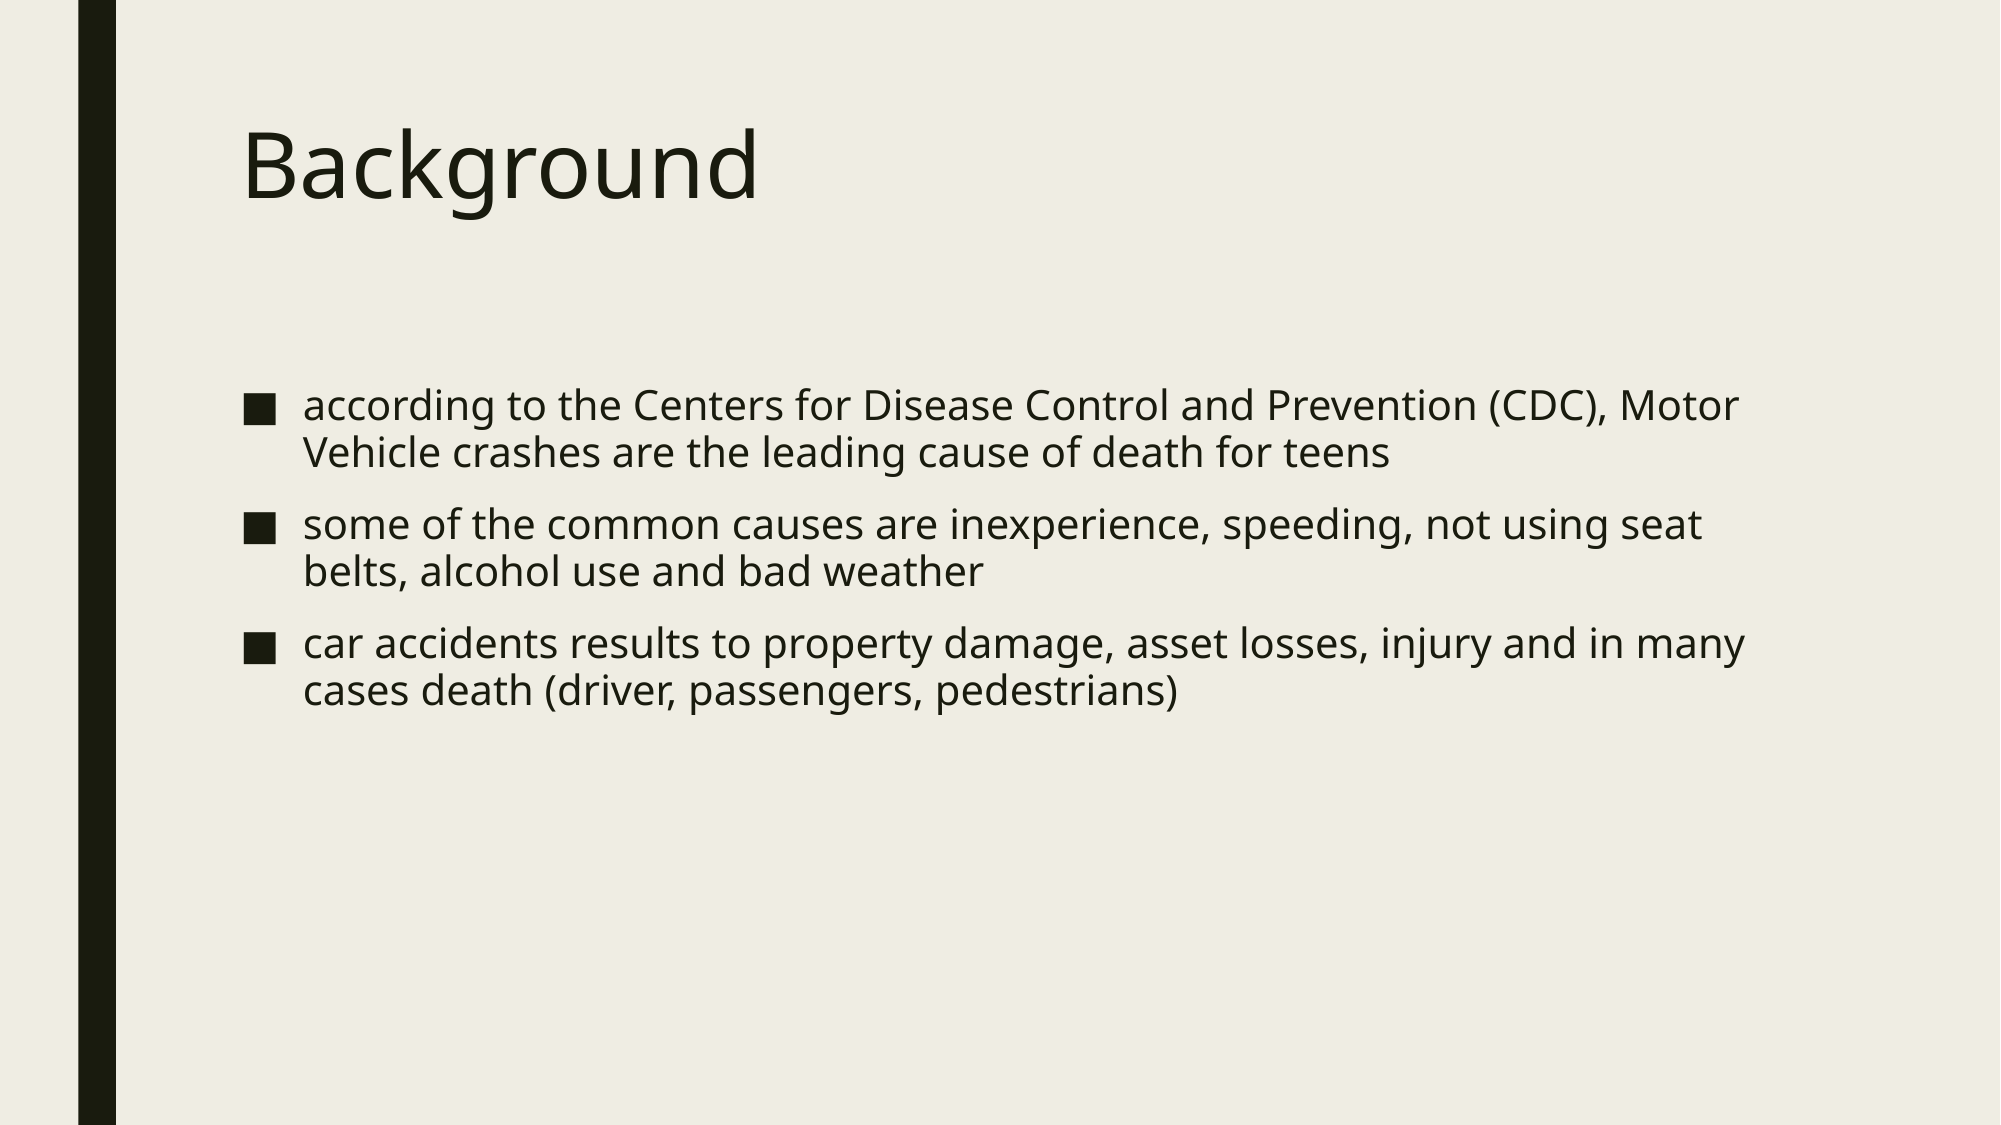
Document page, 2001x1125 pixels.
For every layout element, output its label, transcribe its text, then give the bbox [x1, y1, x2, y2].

title Background [225, 112, 1800, 357]
list according to the Centers for Disease Control and Prevention (CDC), Motor Vehicle crashes are the leading cause of death for teens some of the common causes are inexperience, speeding, not using seat belts, alcohol use and bad weather car accidents results to property damage, asset losses, injury and in many cases death (driver, passengers, pedestrians) [225, 375, 1800, 1099]
